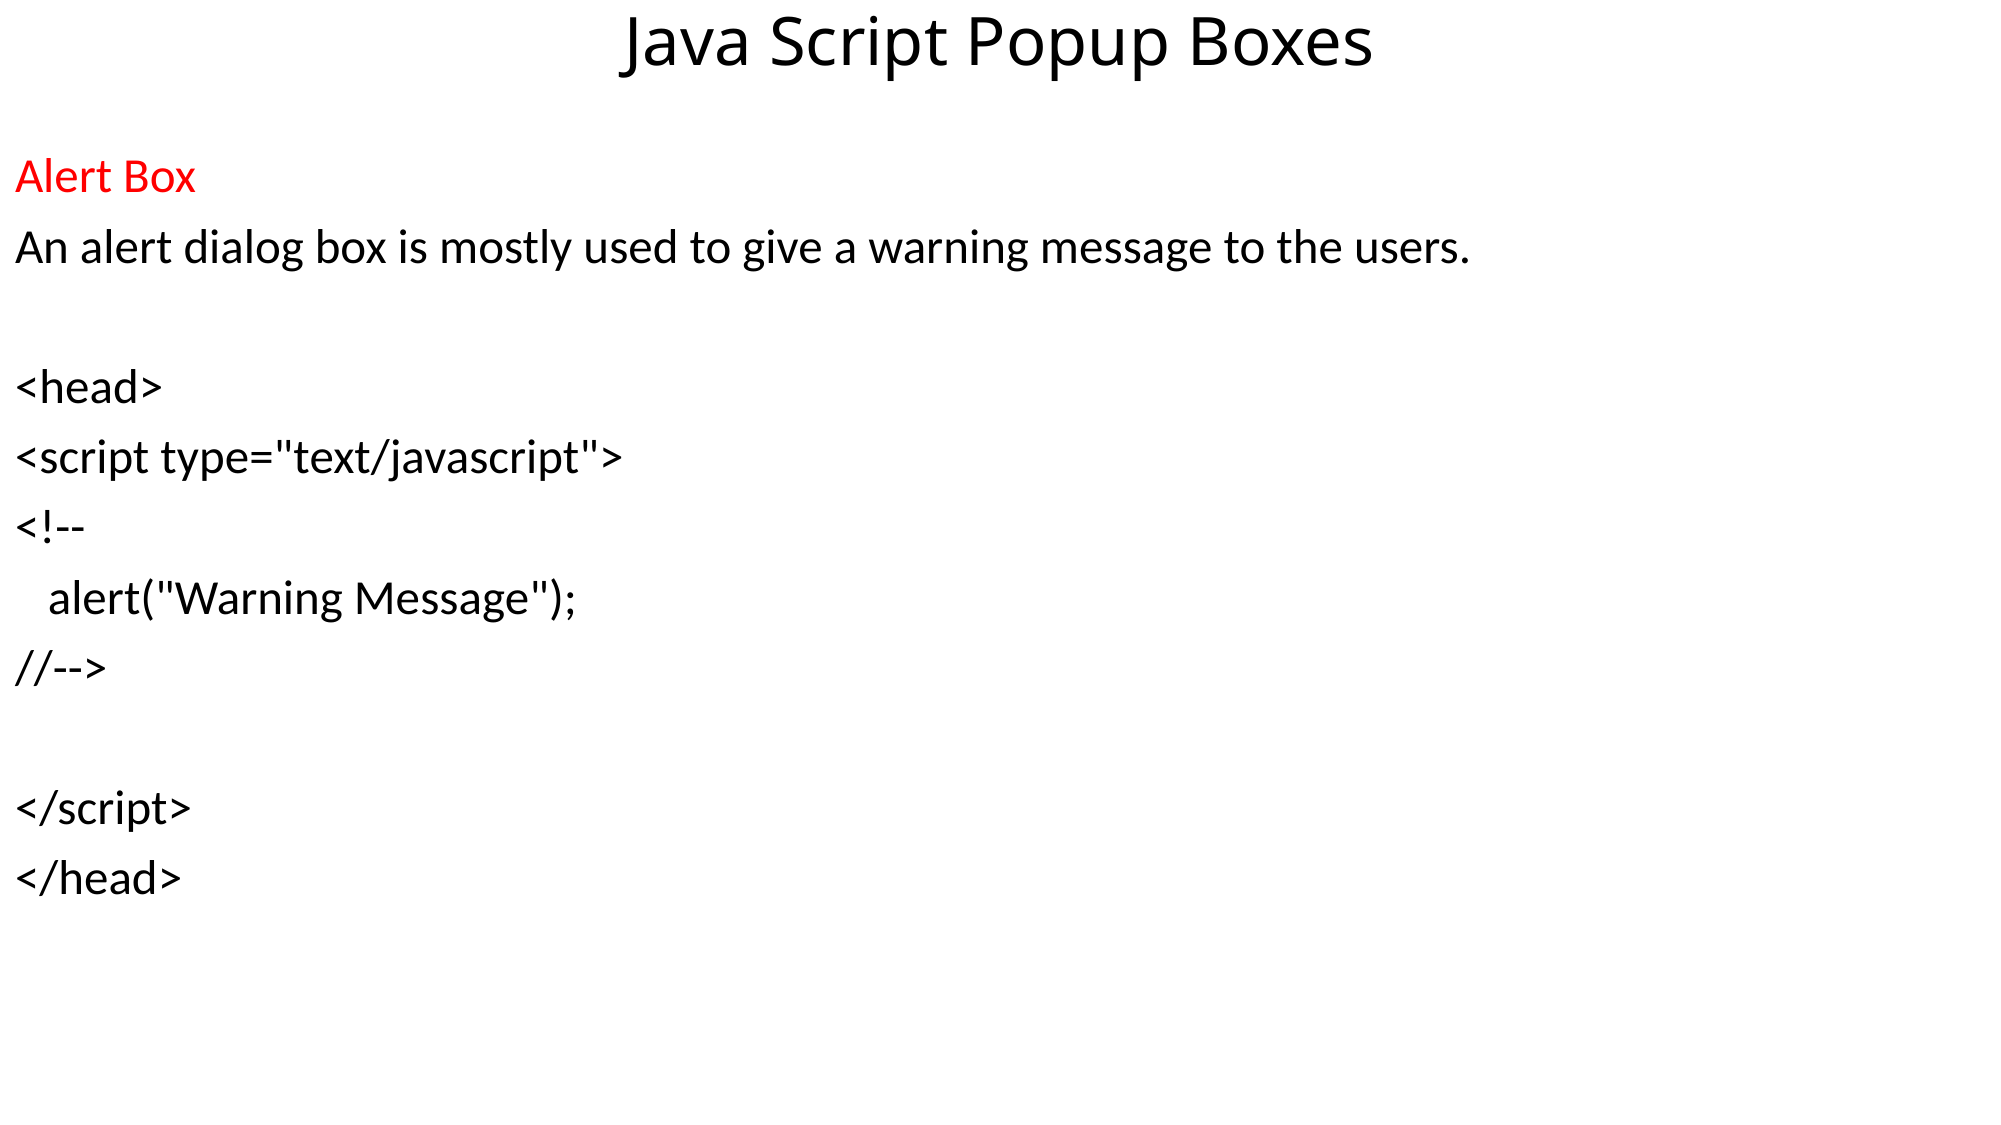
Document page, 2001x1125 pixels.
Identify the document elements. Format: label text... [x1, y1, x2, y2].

list Alert Box An alert dialog box is mostly used to give a warning message to the users. <head> <script type="text/javascript"> <!-- alert("Warning Message"); //--> </script> </head> [0, 67, 2000, 1125]
title Java Script Popup Boxes [137, 0, 1863, 67]
